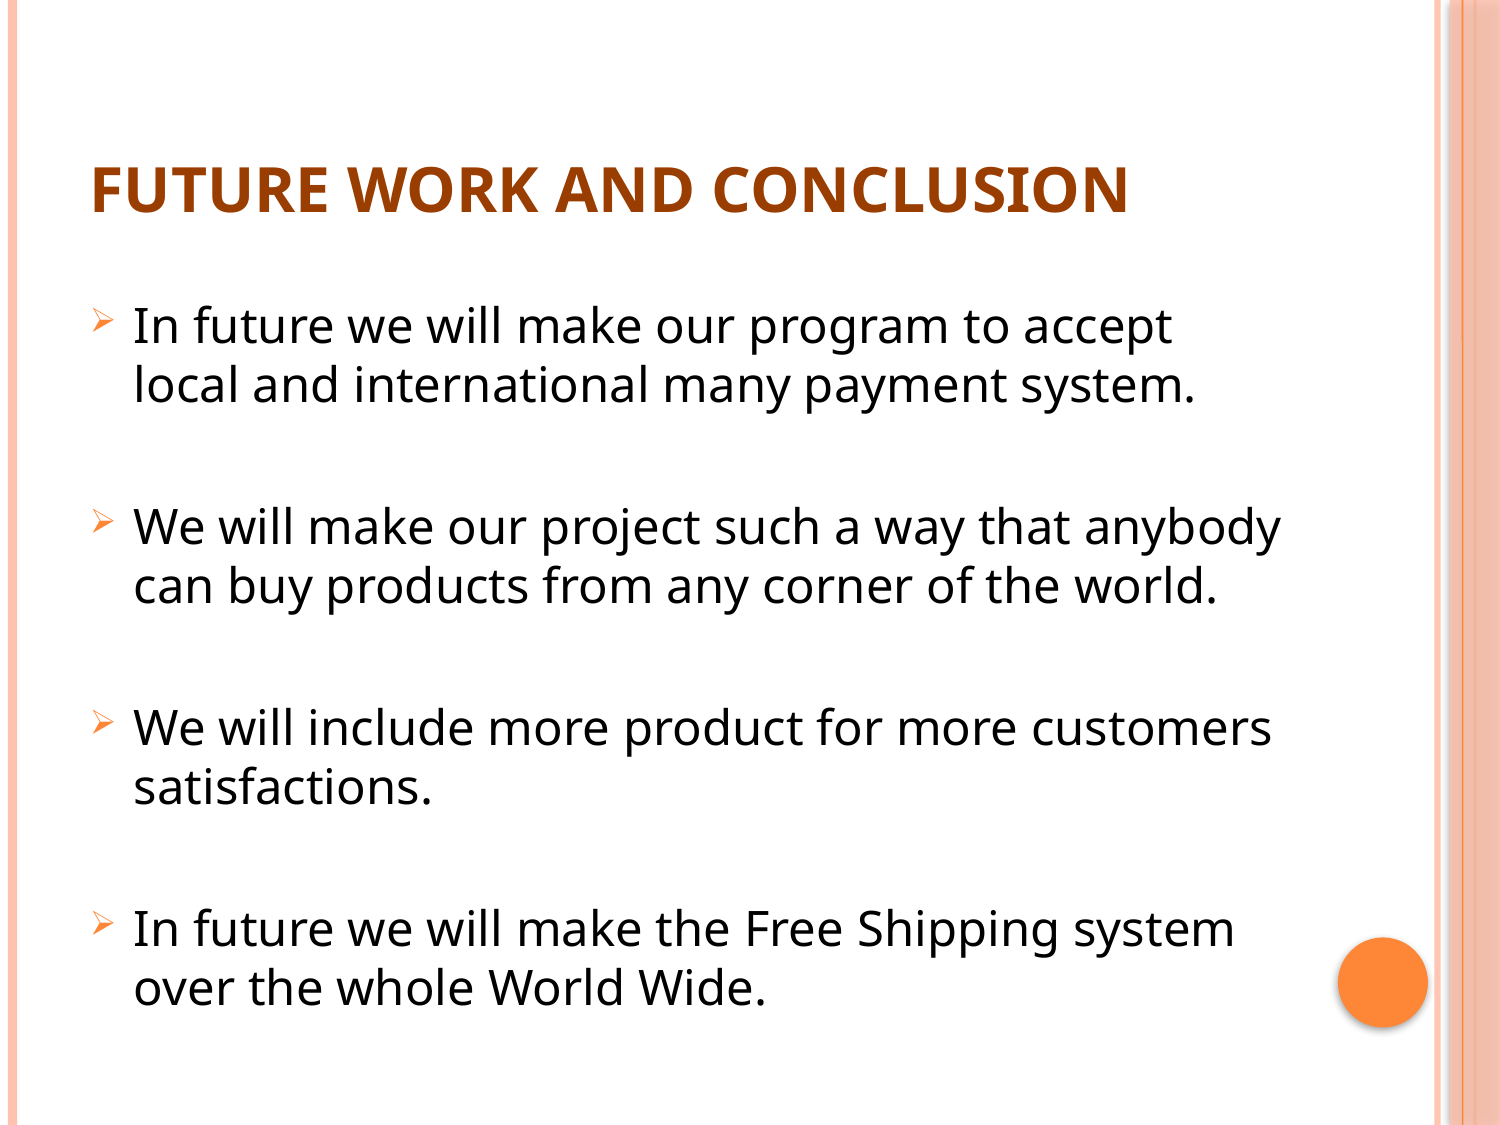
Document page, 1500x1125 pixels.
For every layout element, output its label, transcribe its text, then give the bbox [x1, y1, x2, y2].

list In future we will make our program to accept local and international many payment system. We will make our project such a way that anybody can buy products from any corner of the world. We will include more product for more customers satisfactions. In future we will make the Free Shipping system over the whole World Wide. [75, 287, 1300, 1087]
title Future work and conclusion [75, 45, 1300, 233]
